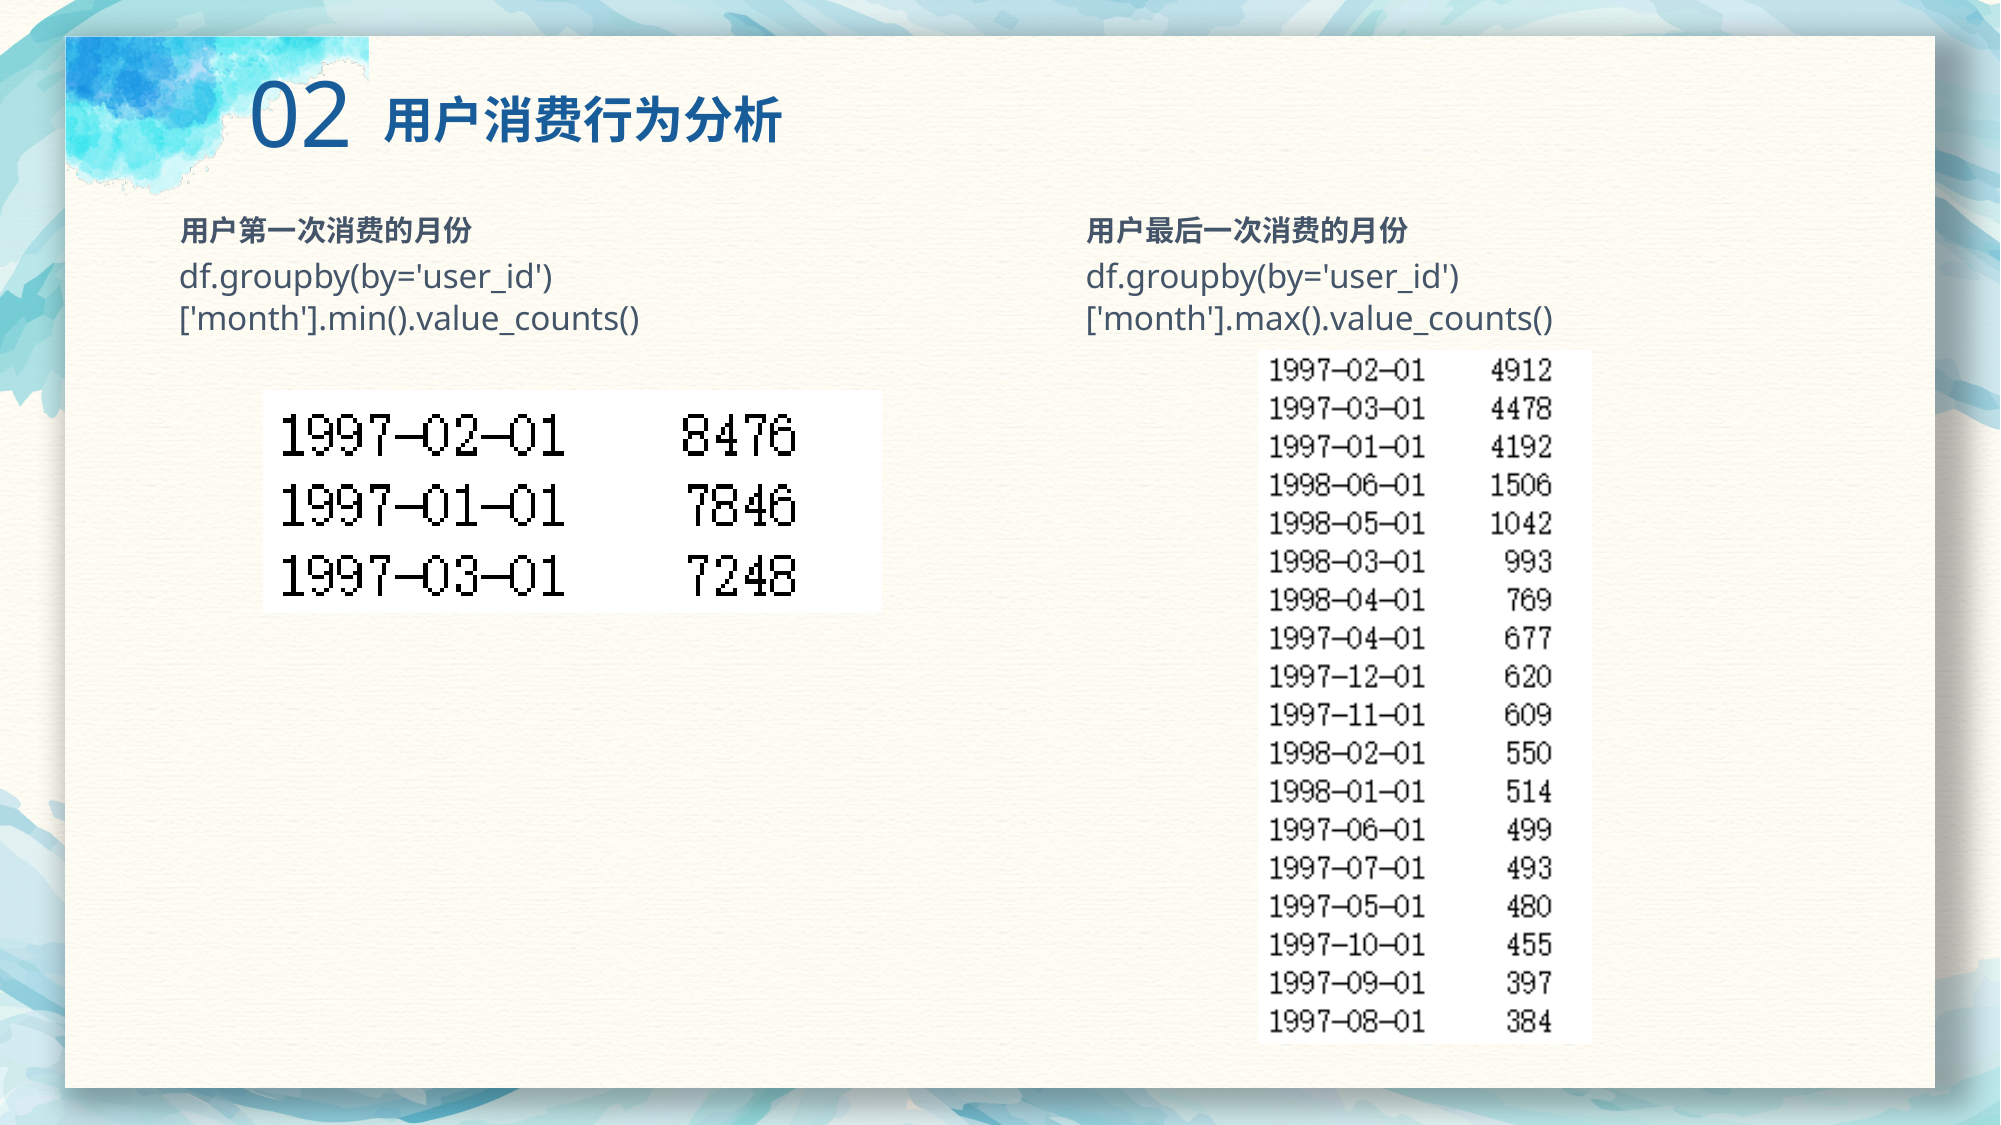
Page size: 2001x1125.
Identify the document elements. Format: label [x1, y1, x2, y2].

text_box [164, 205, 1000, 344]
text_box [1070, 205, 1836, 344]
picture [0, 0, 2000, 1125]
